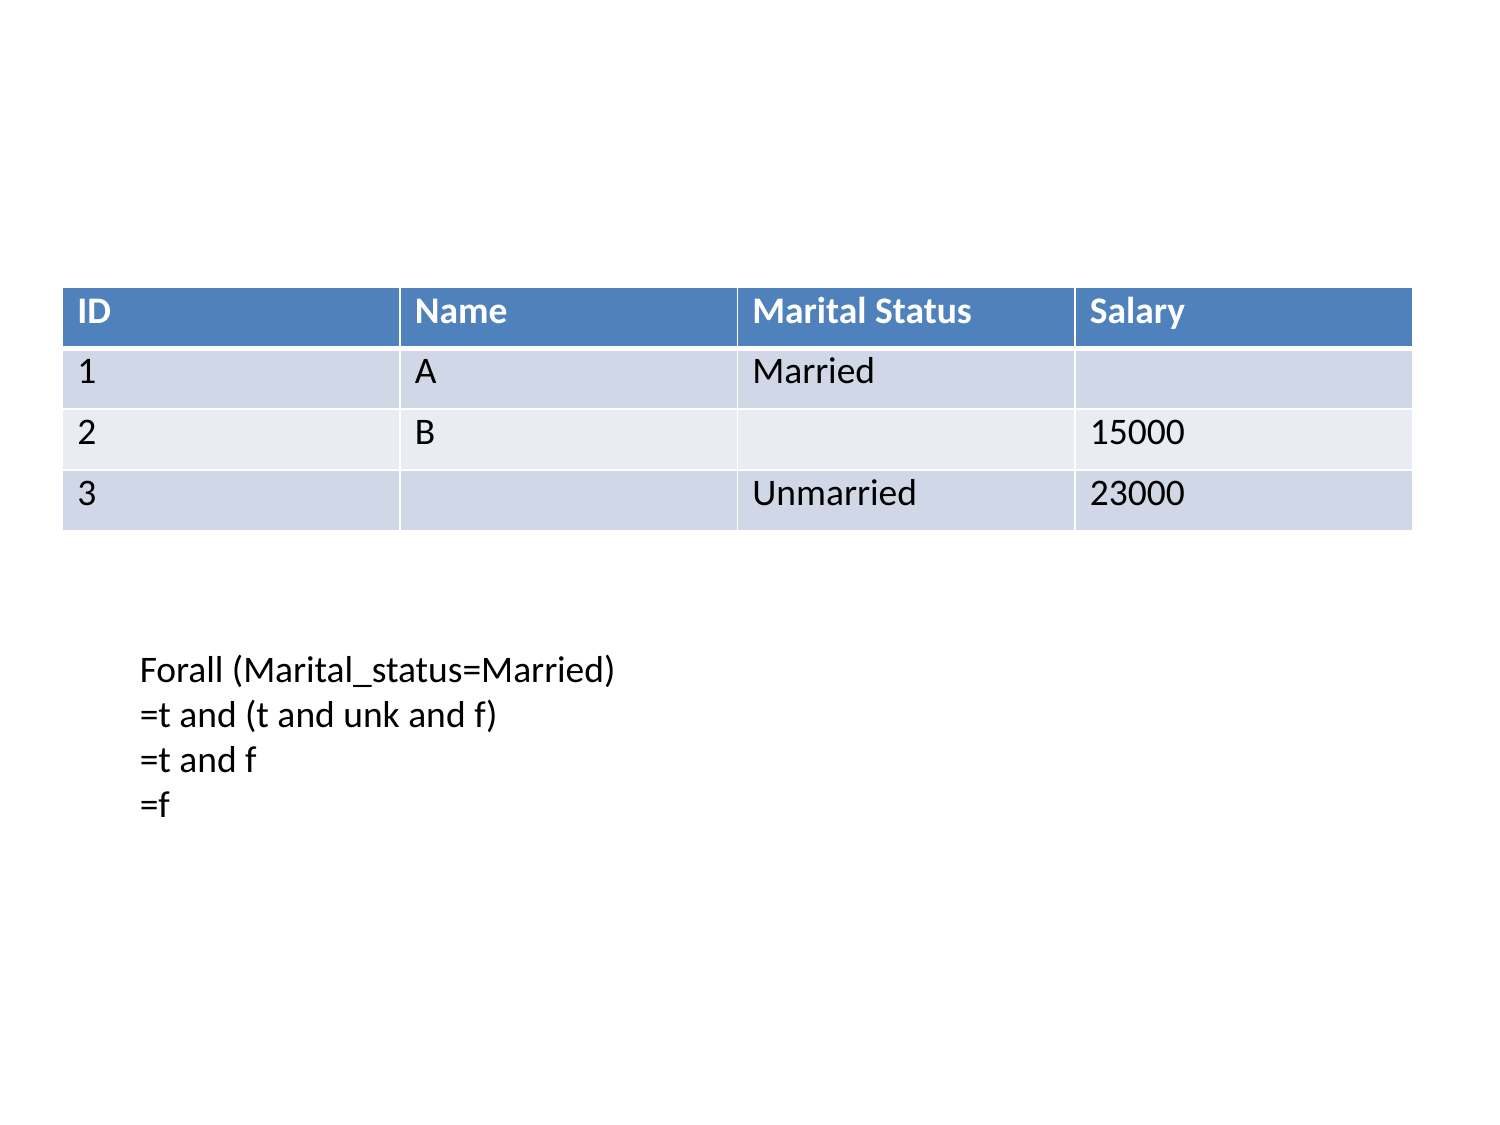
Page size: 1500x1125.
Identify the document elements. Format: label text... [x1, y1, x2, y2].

table_cell Married [738, 351, 1074, 408]
table_cell A [401, 351, 737, 408]
table_cell Unmarried [738, 471, 1074, 530]
table_cell [401, 471, 737, 530]
table_cell B [401, 410, 737, 469]
table_cell 23000 [1076, 471, 1412, 530]
table_cell 2 [63, 410, 399, 469]
table_cell [738, 410, 1074, 469]
table_cell 1 [63, 351, 399, 408]
table_header Name [401, 288, 737, 346]
table_header Salary [1076, 288, 1412, 346]
table_header ID [63, 288, 399, 346]
text_box Forall (Marital_status=Married) =t and (t and unk and f) =t and f =f [125, 637, 1125, 833]
table_header Marital Status [738, 288, 1074, 346]
table_cell [1076, 351, 1412, 408]
table_cell 3 [63, 471, 399, 530]
table_cell 15000 [1076, 410, 1412, 469]
